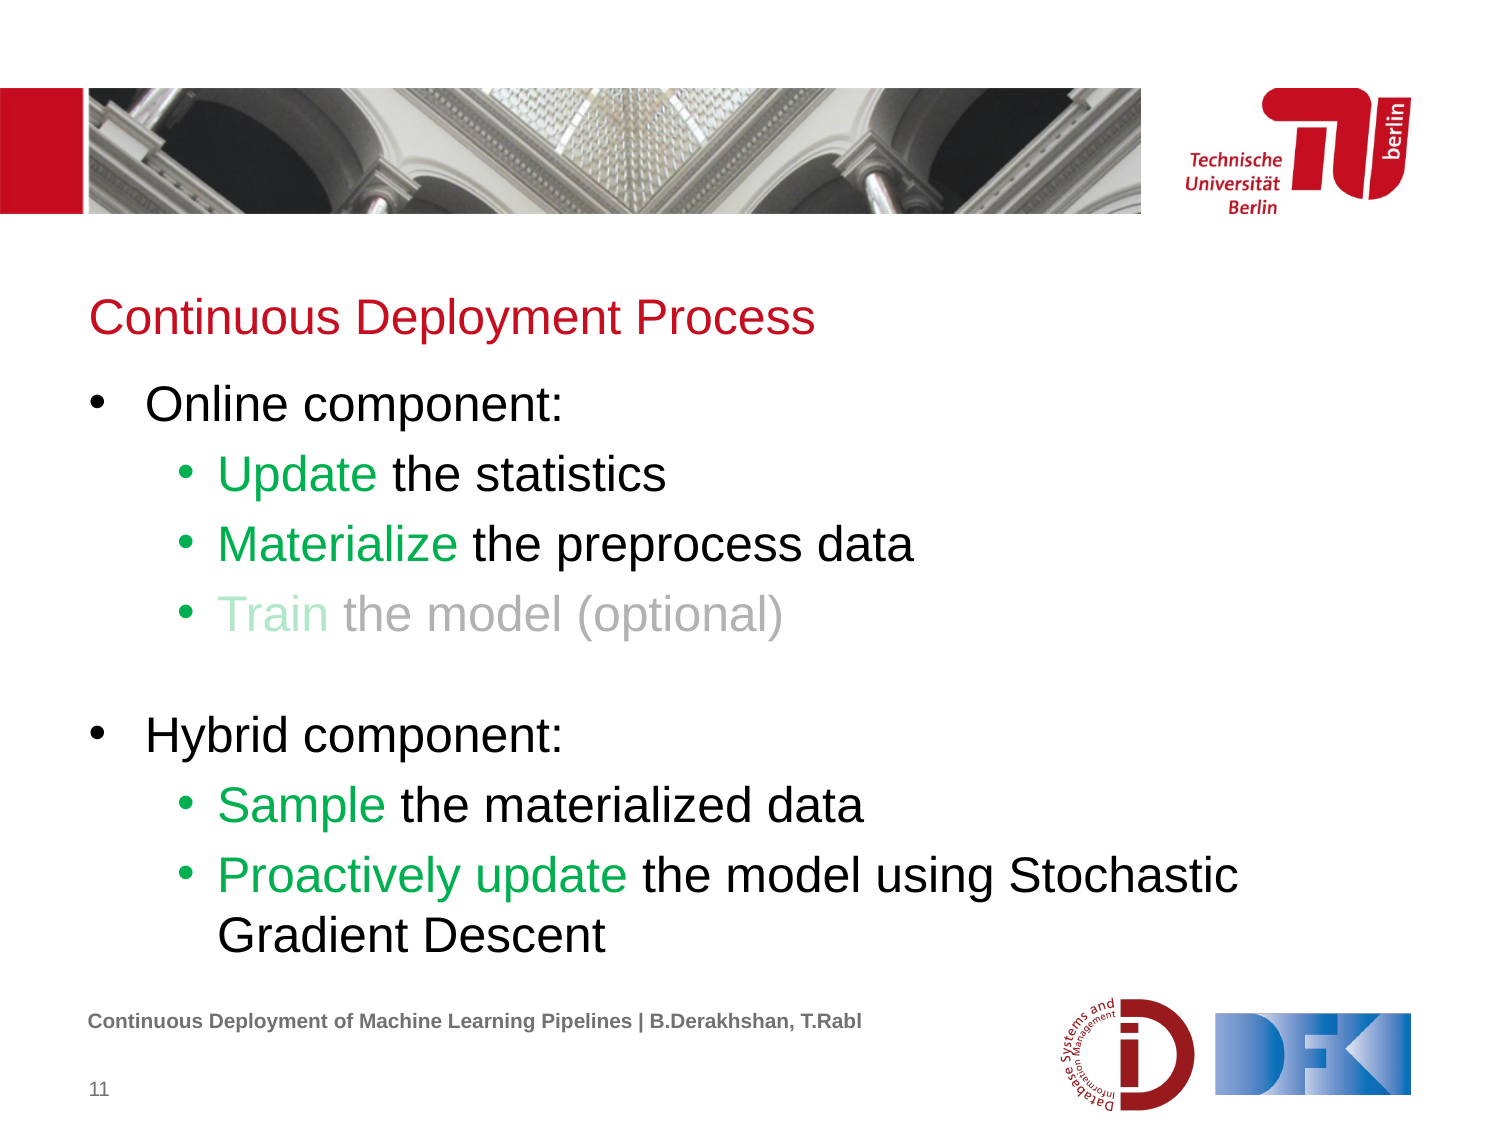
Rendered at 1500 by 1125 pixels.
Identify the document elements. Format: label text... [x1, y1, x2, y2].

picture [1186, 88, 1411, 214]
footer Continuous Deployment of Machine Learning Pipelines | B.Derakhshan, T.Rabl [87, 1007, 915, 1067]
list Online component: Update the statistics Materialize the preprocess data Train the model (optional) Hybrid component: Sample the materialized data Proactively update the model using Stochastic Gradient Descent [88, 385, 1412, 984]
title Continuous Deployment Process [88, 281, 1412, 345]
picture [0, 88, 1141, 214]
picture [1048, 984, 1210, 1125]
slide_number 11 [88, 1075, 798, 1101]
